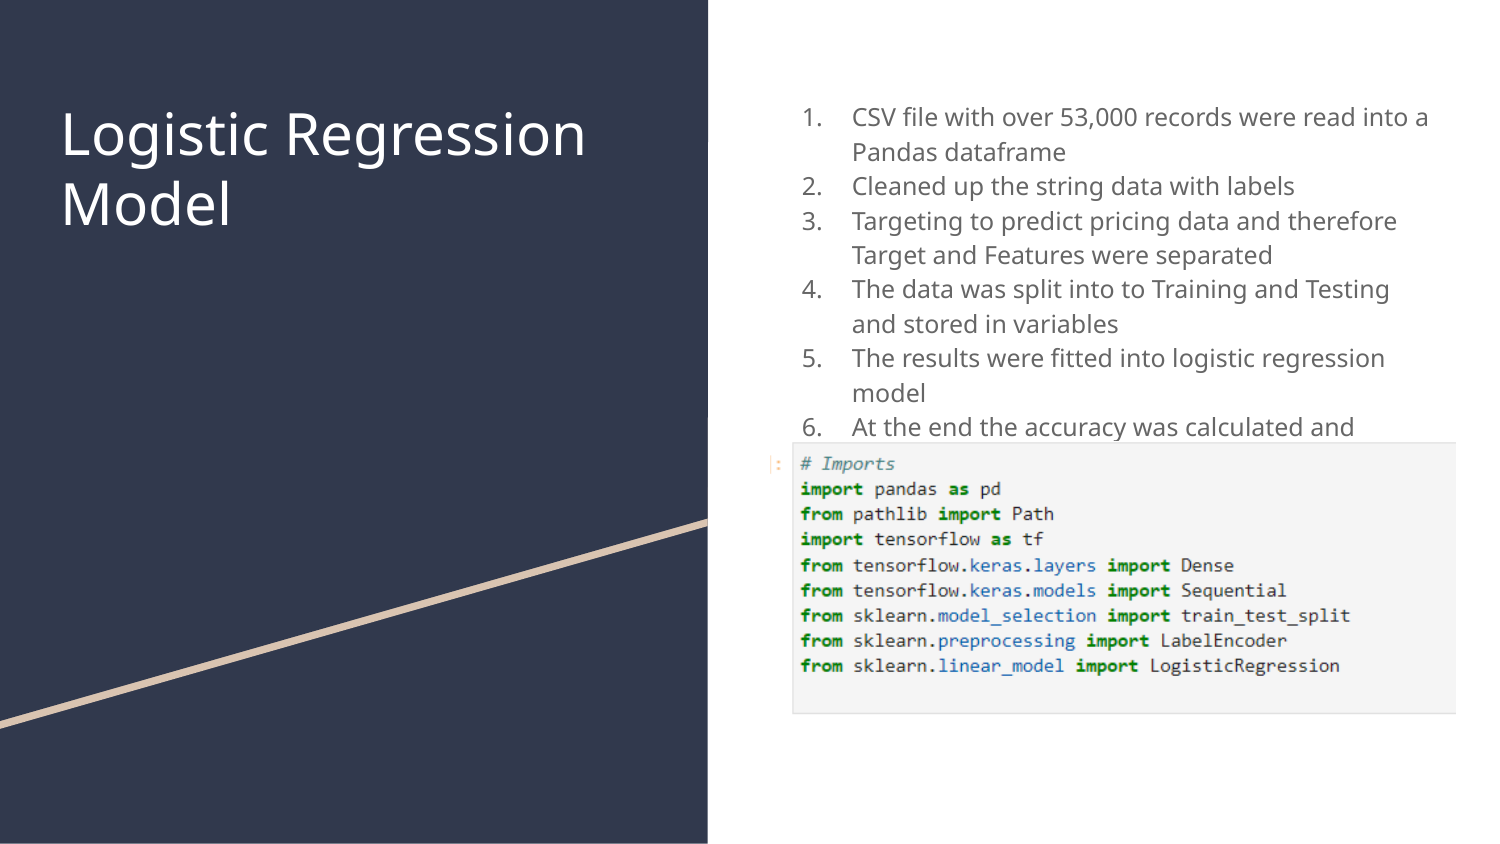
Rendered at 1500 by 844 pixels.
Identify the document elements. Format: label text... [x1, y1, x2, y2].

title Logistic Regression Model [45, 82, 660, 494]
picture [770, 441, 1457, 742]
list CSV file with over 53,000 records were read into a Pandas dataframe Cleaned up the string data with labels Targeting to predict pricing data and therefore Target and Features were separated The data was split into to Training and Testing and stored in variables The results were fitted into logistic regression model At the end the accuracy was calculated and printed [761, 82, 1446, 755]
